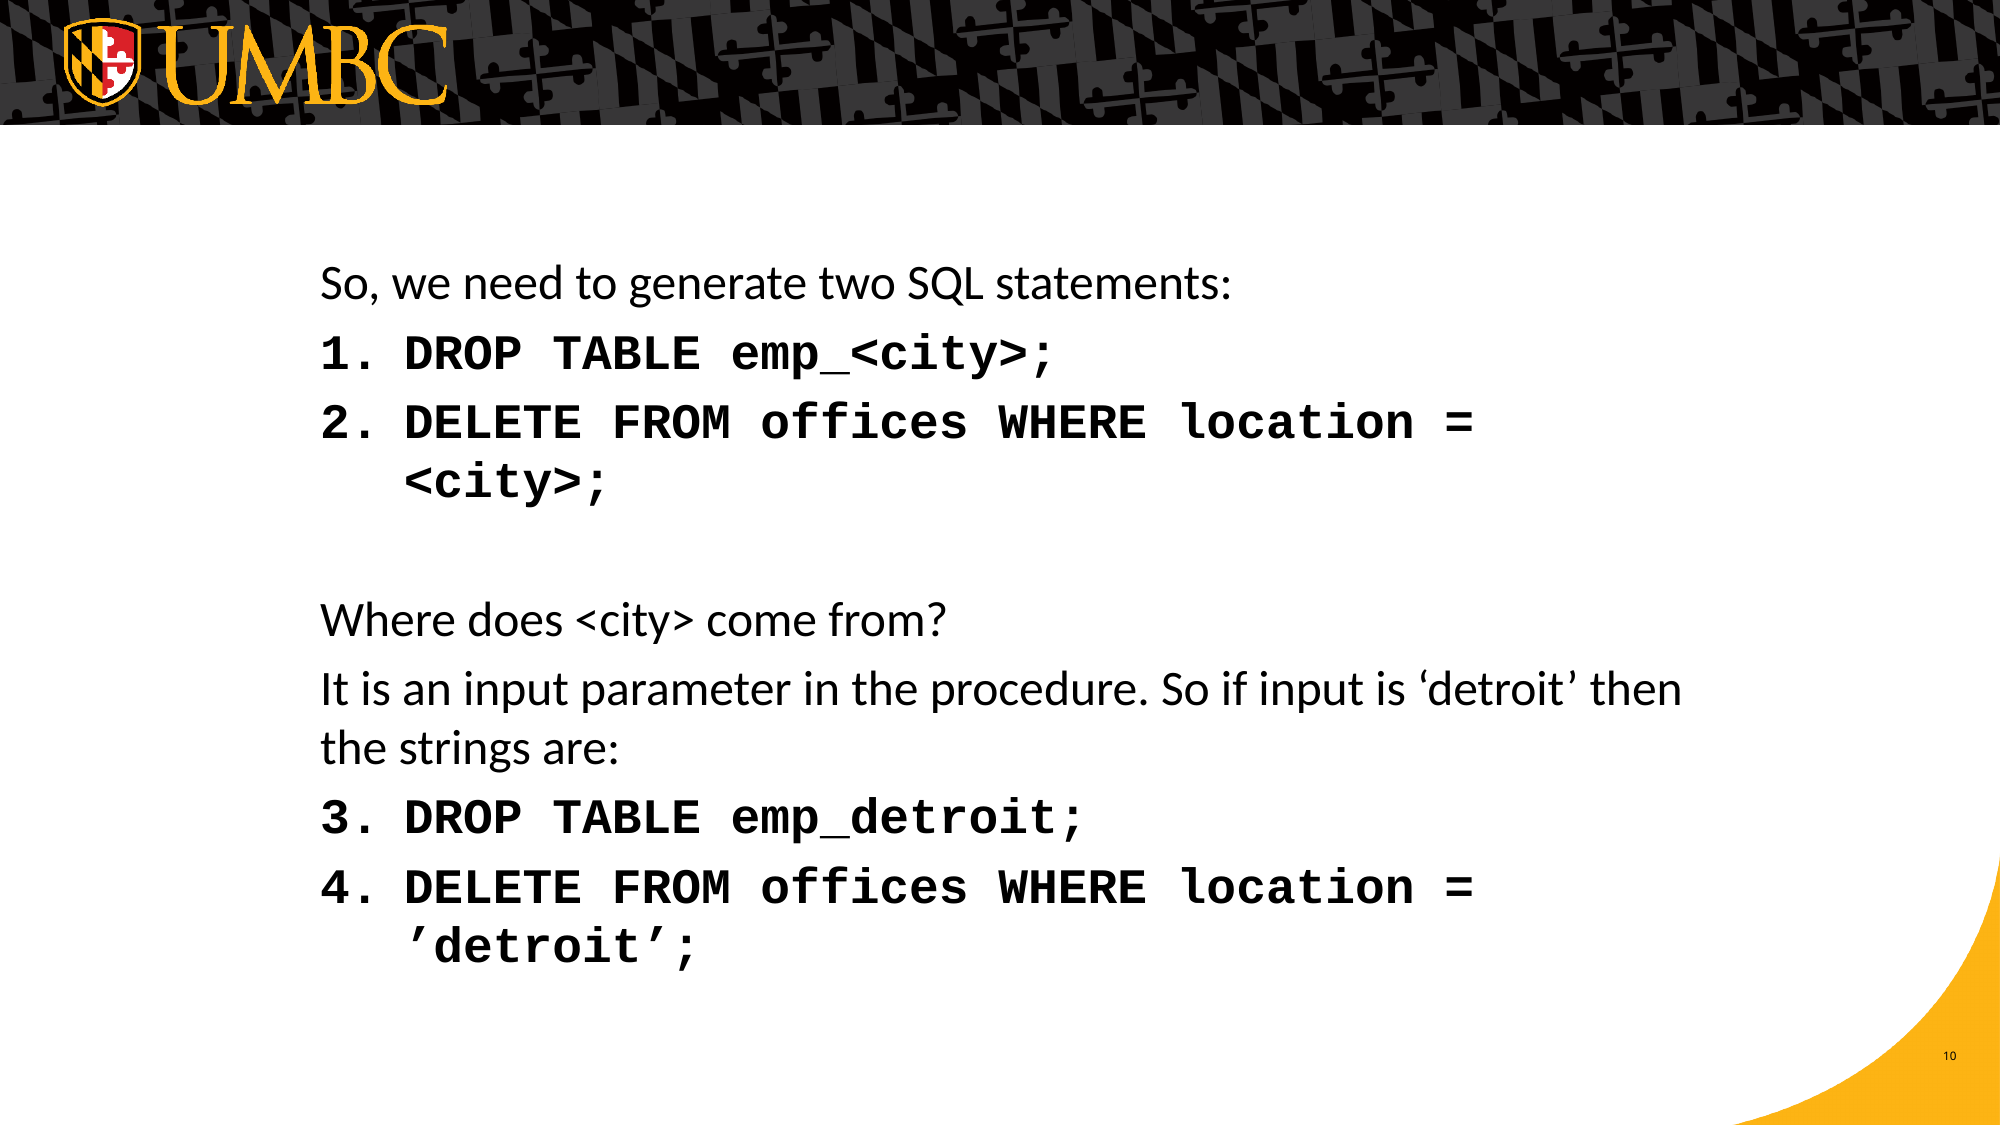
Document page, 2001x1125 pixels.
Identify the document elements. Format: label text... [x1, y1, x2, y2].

picture [1732, 853, 2000, 1125]
picture [0, 0, 2000, 125]
title Constructing SQL as a string [324, 50, 1675, 238]
list So, we need to generate two SQL statements: DROP TABLE emp_<city>; DELETE FROM offices WHERE location = <city>; Where does <city> come from? It is an input parameter in the procedure. So if input is ‘detroit’ then the strings are: DROP TABLE emp_detroit; DELETE FROM offices WHERE location = ’detroit’; [287, 243, 1713, 986]
